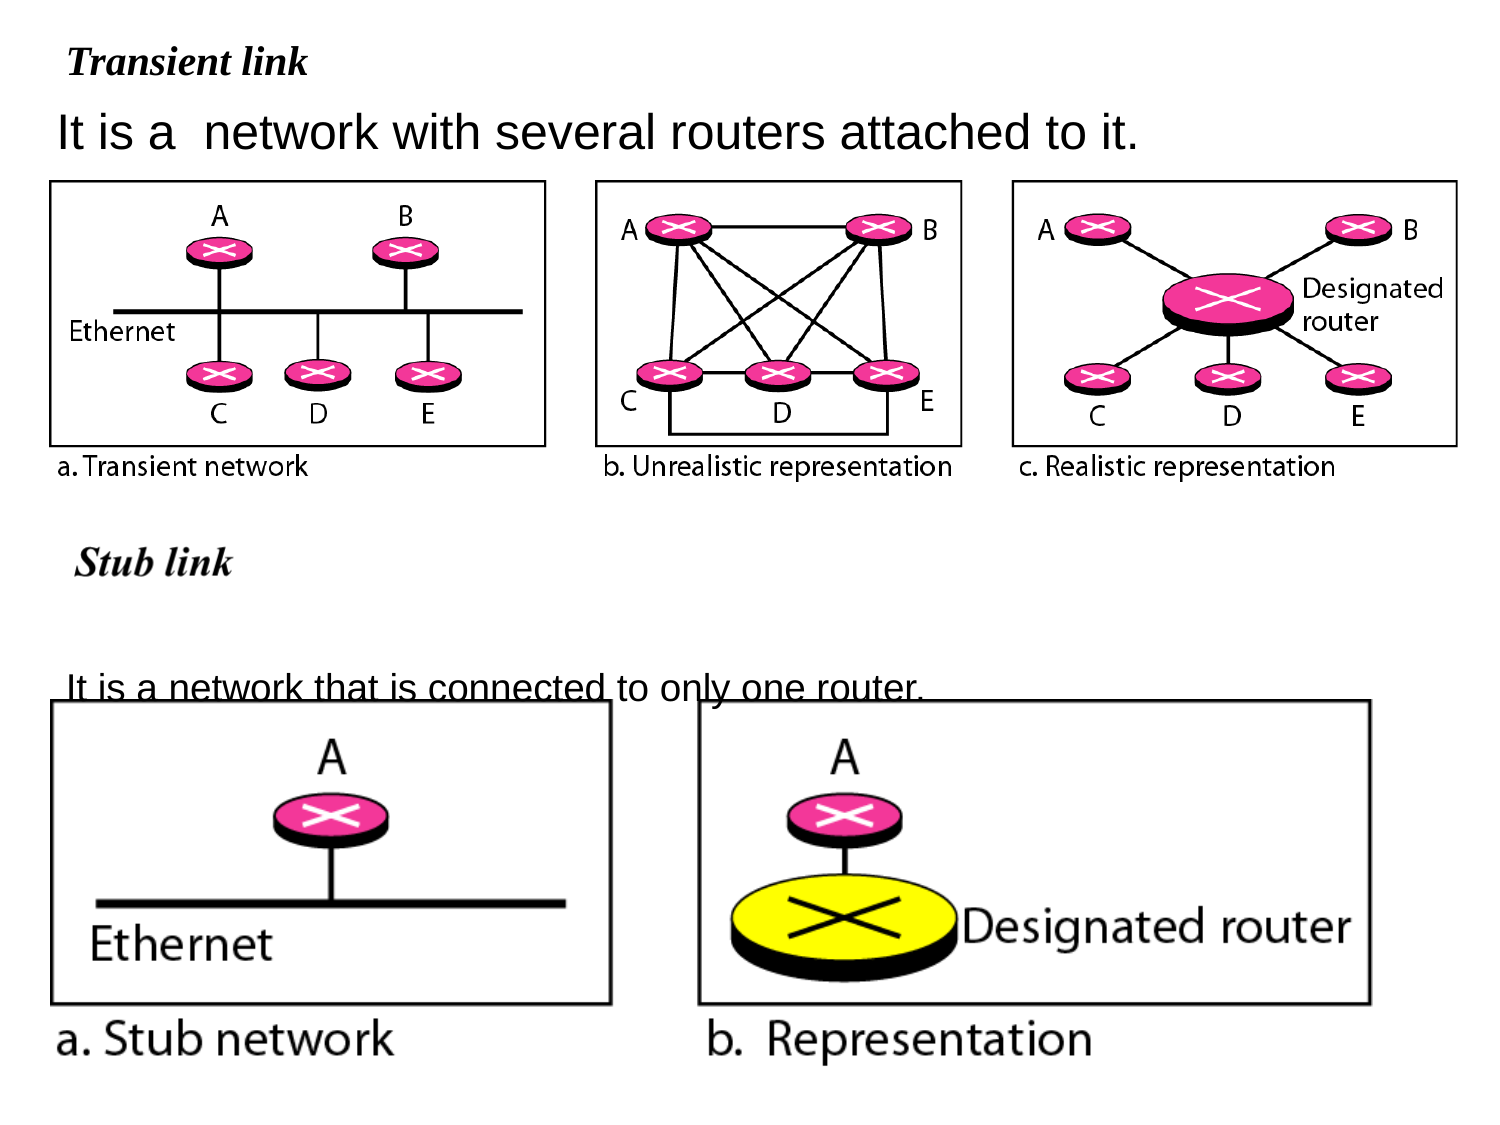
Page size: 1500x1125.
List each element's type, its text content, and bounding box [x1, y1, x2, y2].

text_box Transient link [50, 26, 326, 92]
picture [50, 522, 258, 612]
picture [49, 179, 1458, 484]
picture [50, 699, 1373, 1070]
text_box It is a network that is connected to only one router. [50, 610, 1447, 717]
text_box It is a network with several routers attached to it. [41, 92, 1446, 168]
